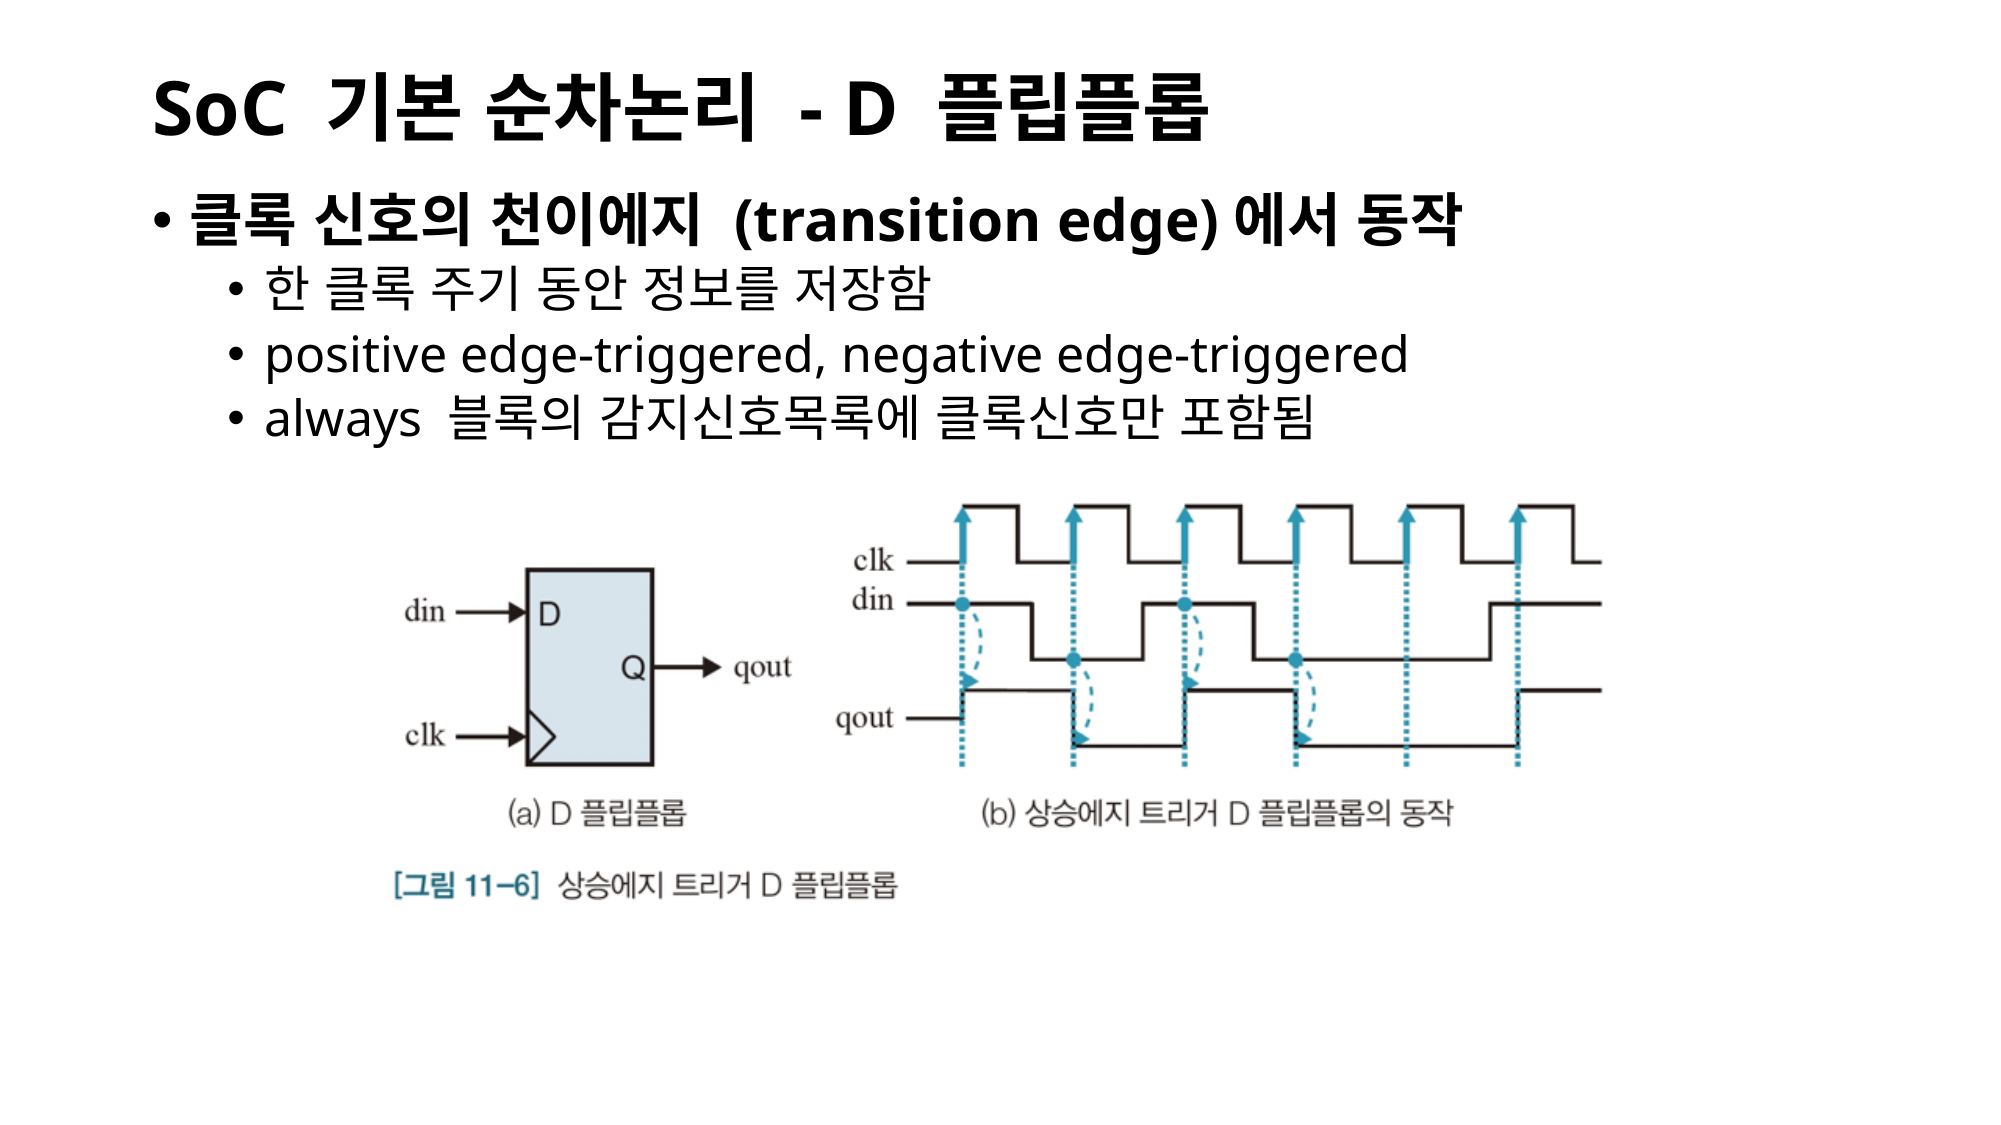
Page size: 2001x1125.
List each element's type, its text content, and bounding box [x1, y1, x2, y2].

picture [373, 491, 1615, 919]
list 클록 신호의 천이에지 (transition edge)에서 동작 한 클록 주기 동안 정보를 저장함 positive edge-triggered, negative edge-triggered always 블록의 감지신호목록에 클록신호만 포함됨 [137, 183, 1863, 1014]
title SoC 기본 순차논리 - D 플립플롭 [137, 59, 1863, 162]
